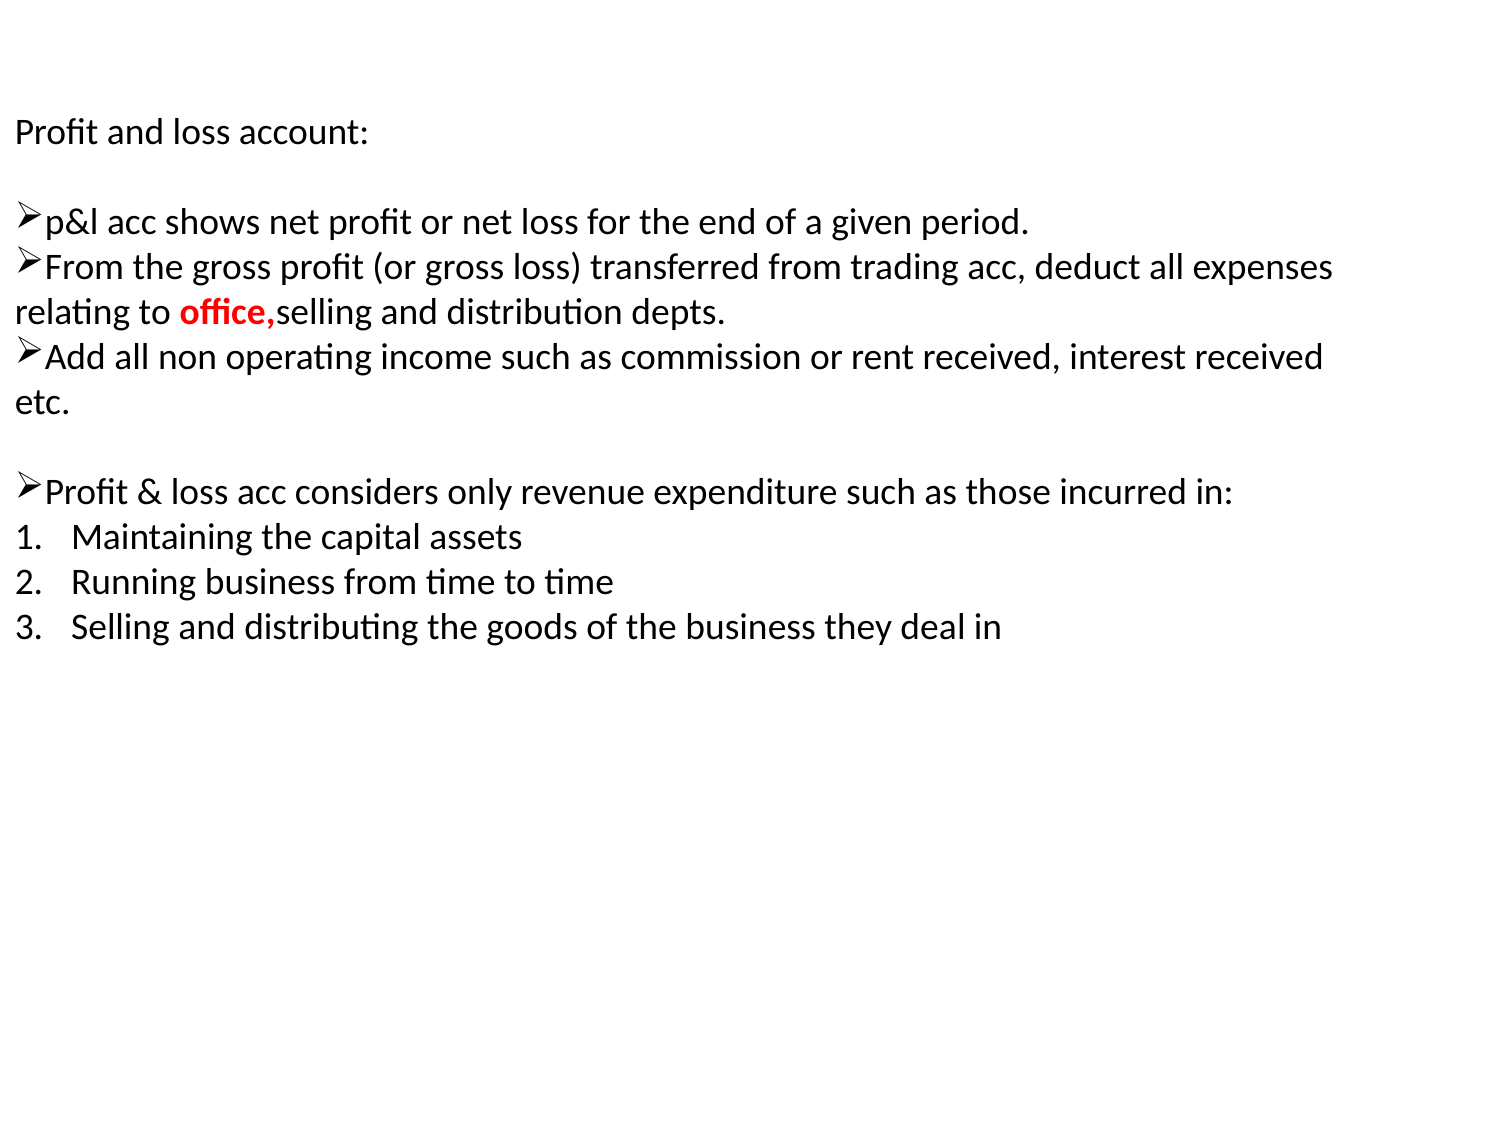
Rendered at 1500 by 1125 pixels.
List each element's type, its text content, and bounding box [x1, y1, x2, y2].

text_box Profit and loss account: p&l acc shows net profit or net loss for the end of a given period. From the gross profit (or gross loss) transferred from trading acc, deduct all expenses relating to office,selling and distribution depts. Add all non operating income such as commission or rent received, interest received etc. Profit & loss acc considers only revenue expenditure such as those incurred in: Maintaining the capital assets Running business from time to time Selling and distributing the goods of the business they deal in [0, 99, 1388, 655]
